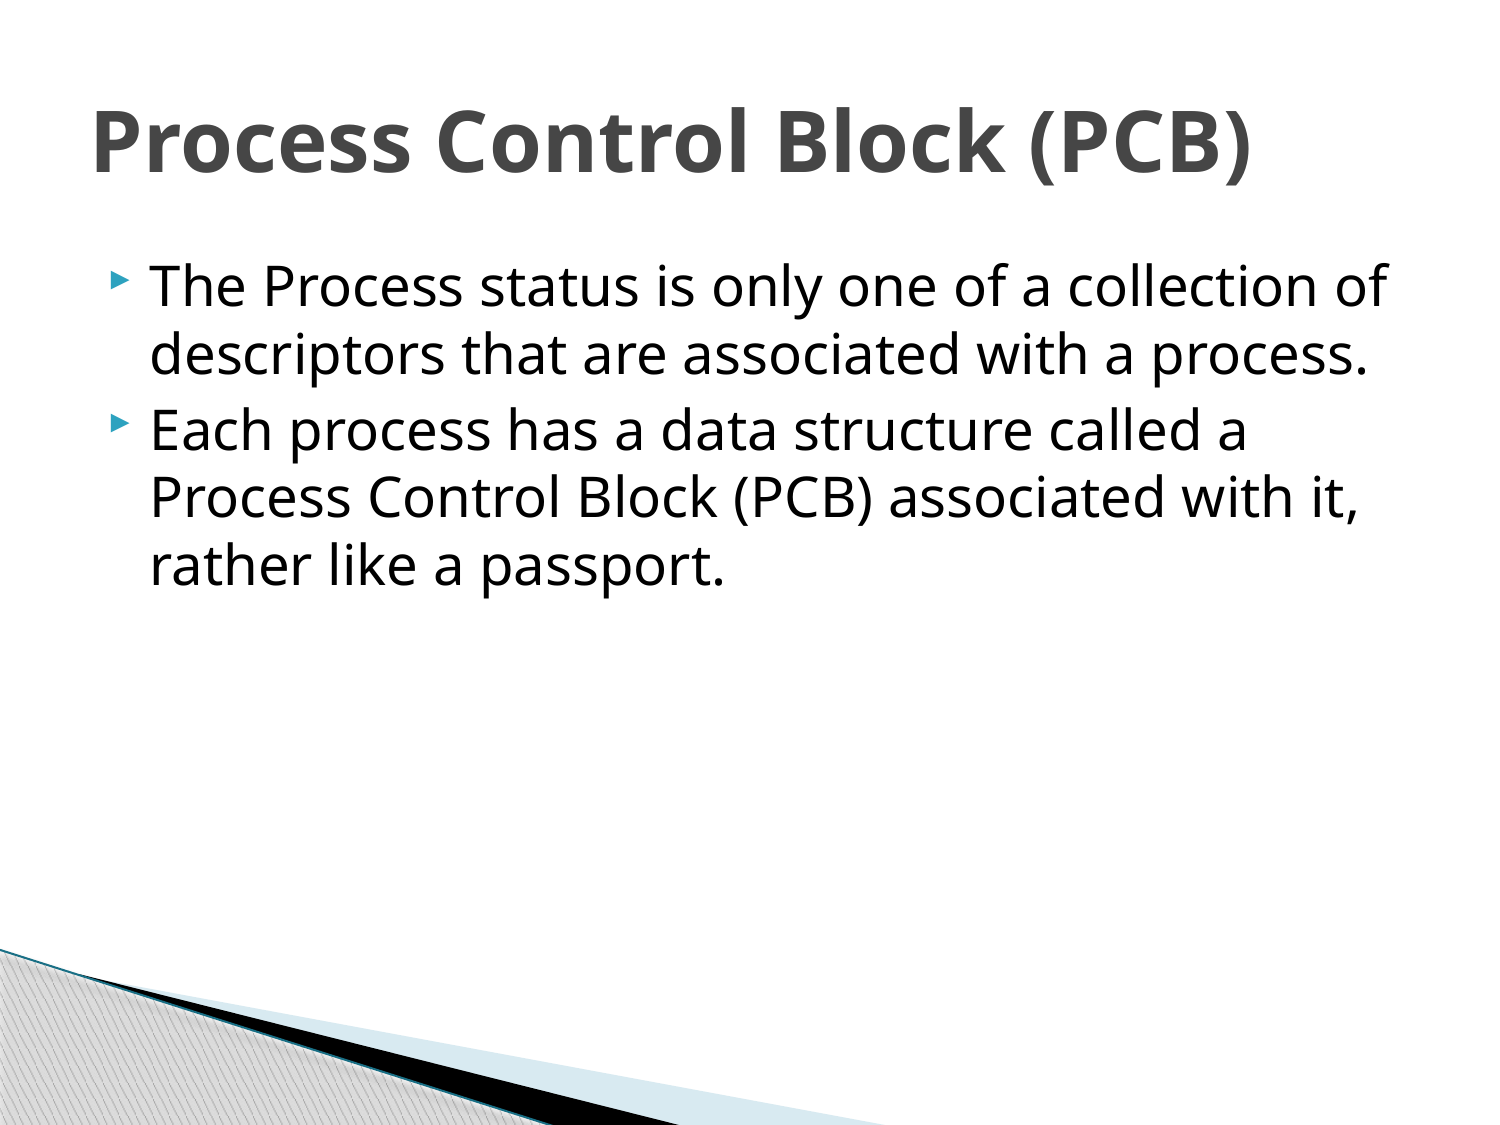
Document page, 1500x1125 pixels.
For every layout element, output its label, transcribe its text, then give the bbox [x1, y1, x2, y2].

title Process Control Block (PCB) [75, 45, 1425, 233]
list The Process status is only one of a collection of descriptors that are associated with a process. Each process has a data structure called a Process Control Block (PCB) associated with it, rather like a passport. [75, 243, 1425, 986]
